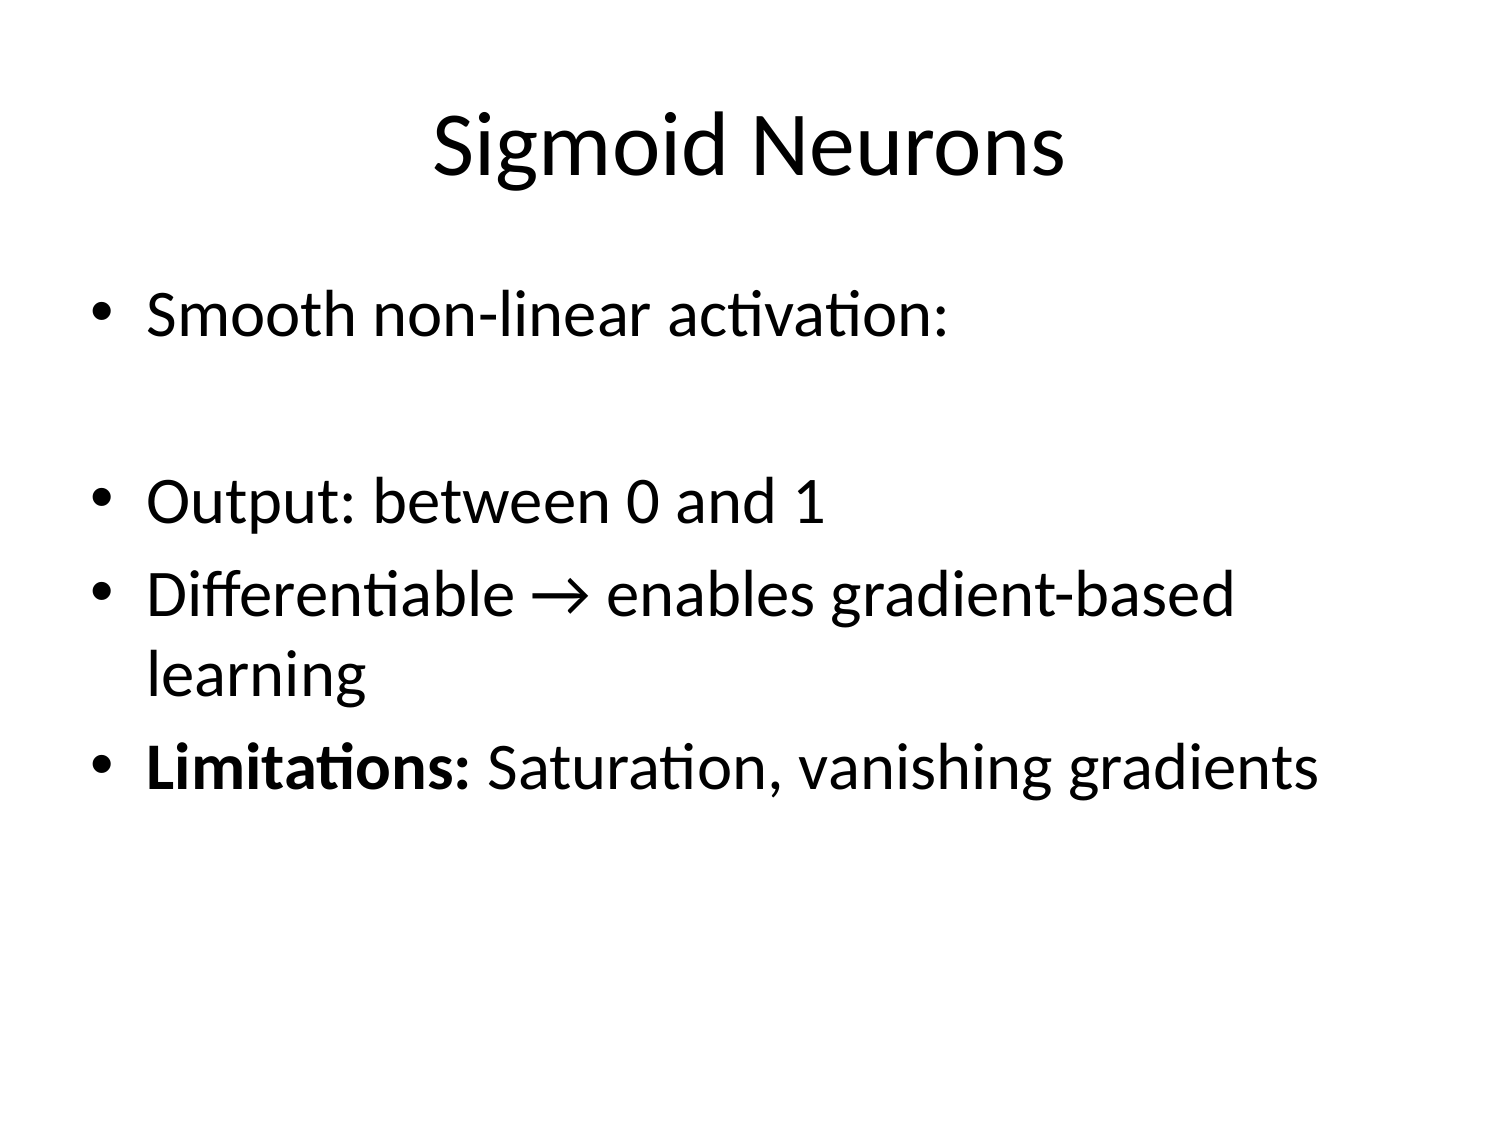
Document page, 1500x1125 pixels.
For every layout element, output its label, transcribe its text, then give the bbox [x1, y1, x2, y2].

title Sigmoid Neurons [75, 45, 1425, 233]
